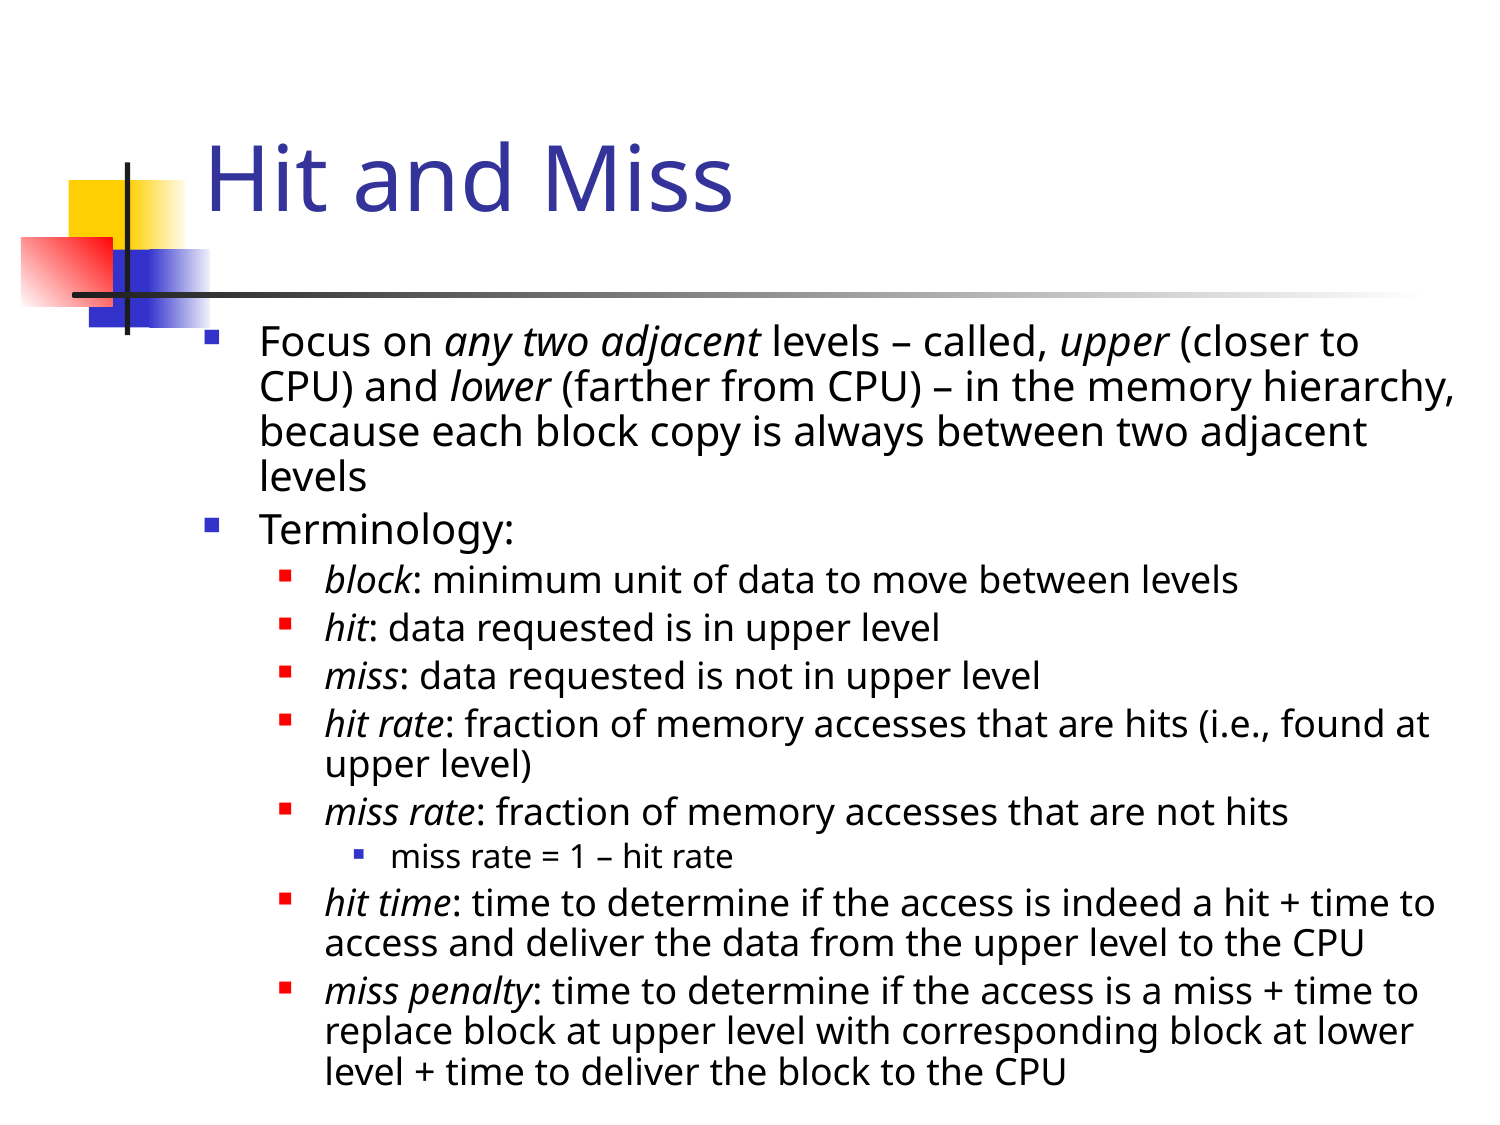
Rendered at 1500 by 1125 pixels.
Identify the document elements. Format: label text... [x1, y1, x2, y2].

title Hit and Miss [188, 50, 1468, 238]
list Focus on any two adjacent levels – called, upper (closer to CPU) and lower (farther from CPU) – in the memory hierarchy, because each block copy is always between two adjacent levels Terminology: block: minimum unit of data to move between levels hit: data requested is in upper level miss: data requested is not in upper level hit rate: fraction of memory accesses that are hits (i.e., found at upper level) miss rate: fraction of memory accesses that are not hits miss rate = 1 – hit rate hit time: time to determine if the access is indeed a hit + time to access and deliver the data from the upper level to the CPU miss penalty: time to determine if the access is a miss + time to replace block at upper level with corresponding block at lower level + time to deliver the block to the CPU [187, 312, 1475, 1100]
